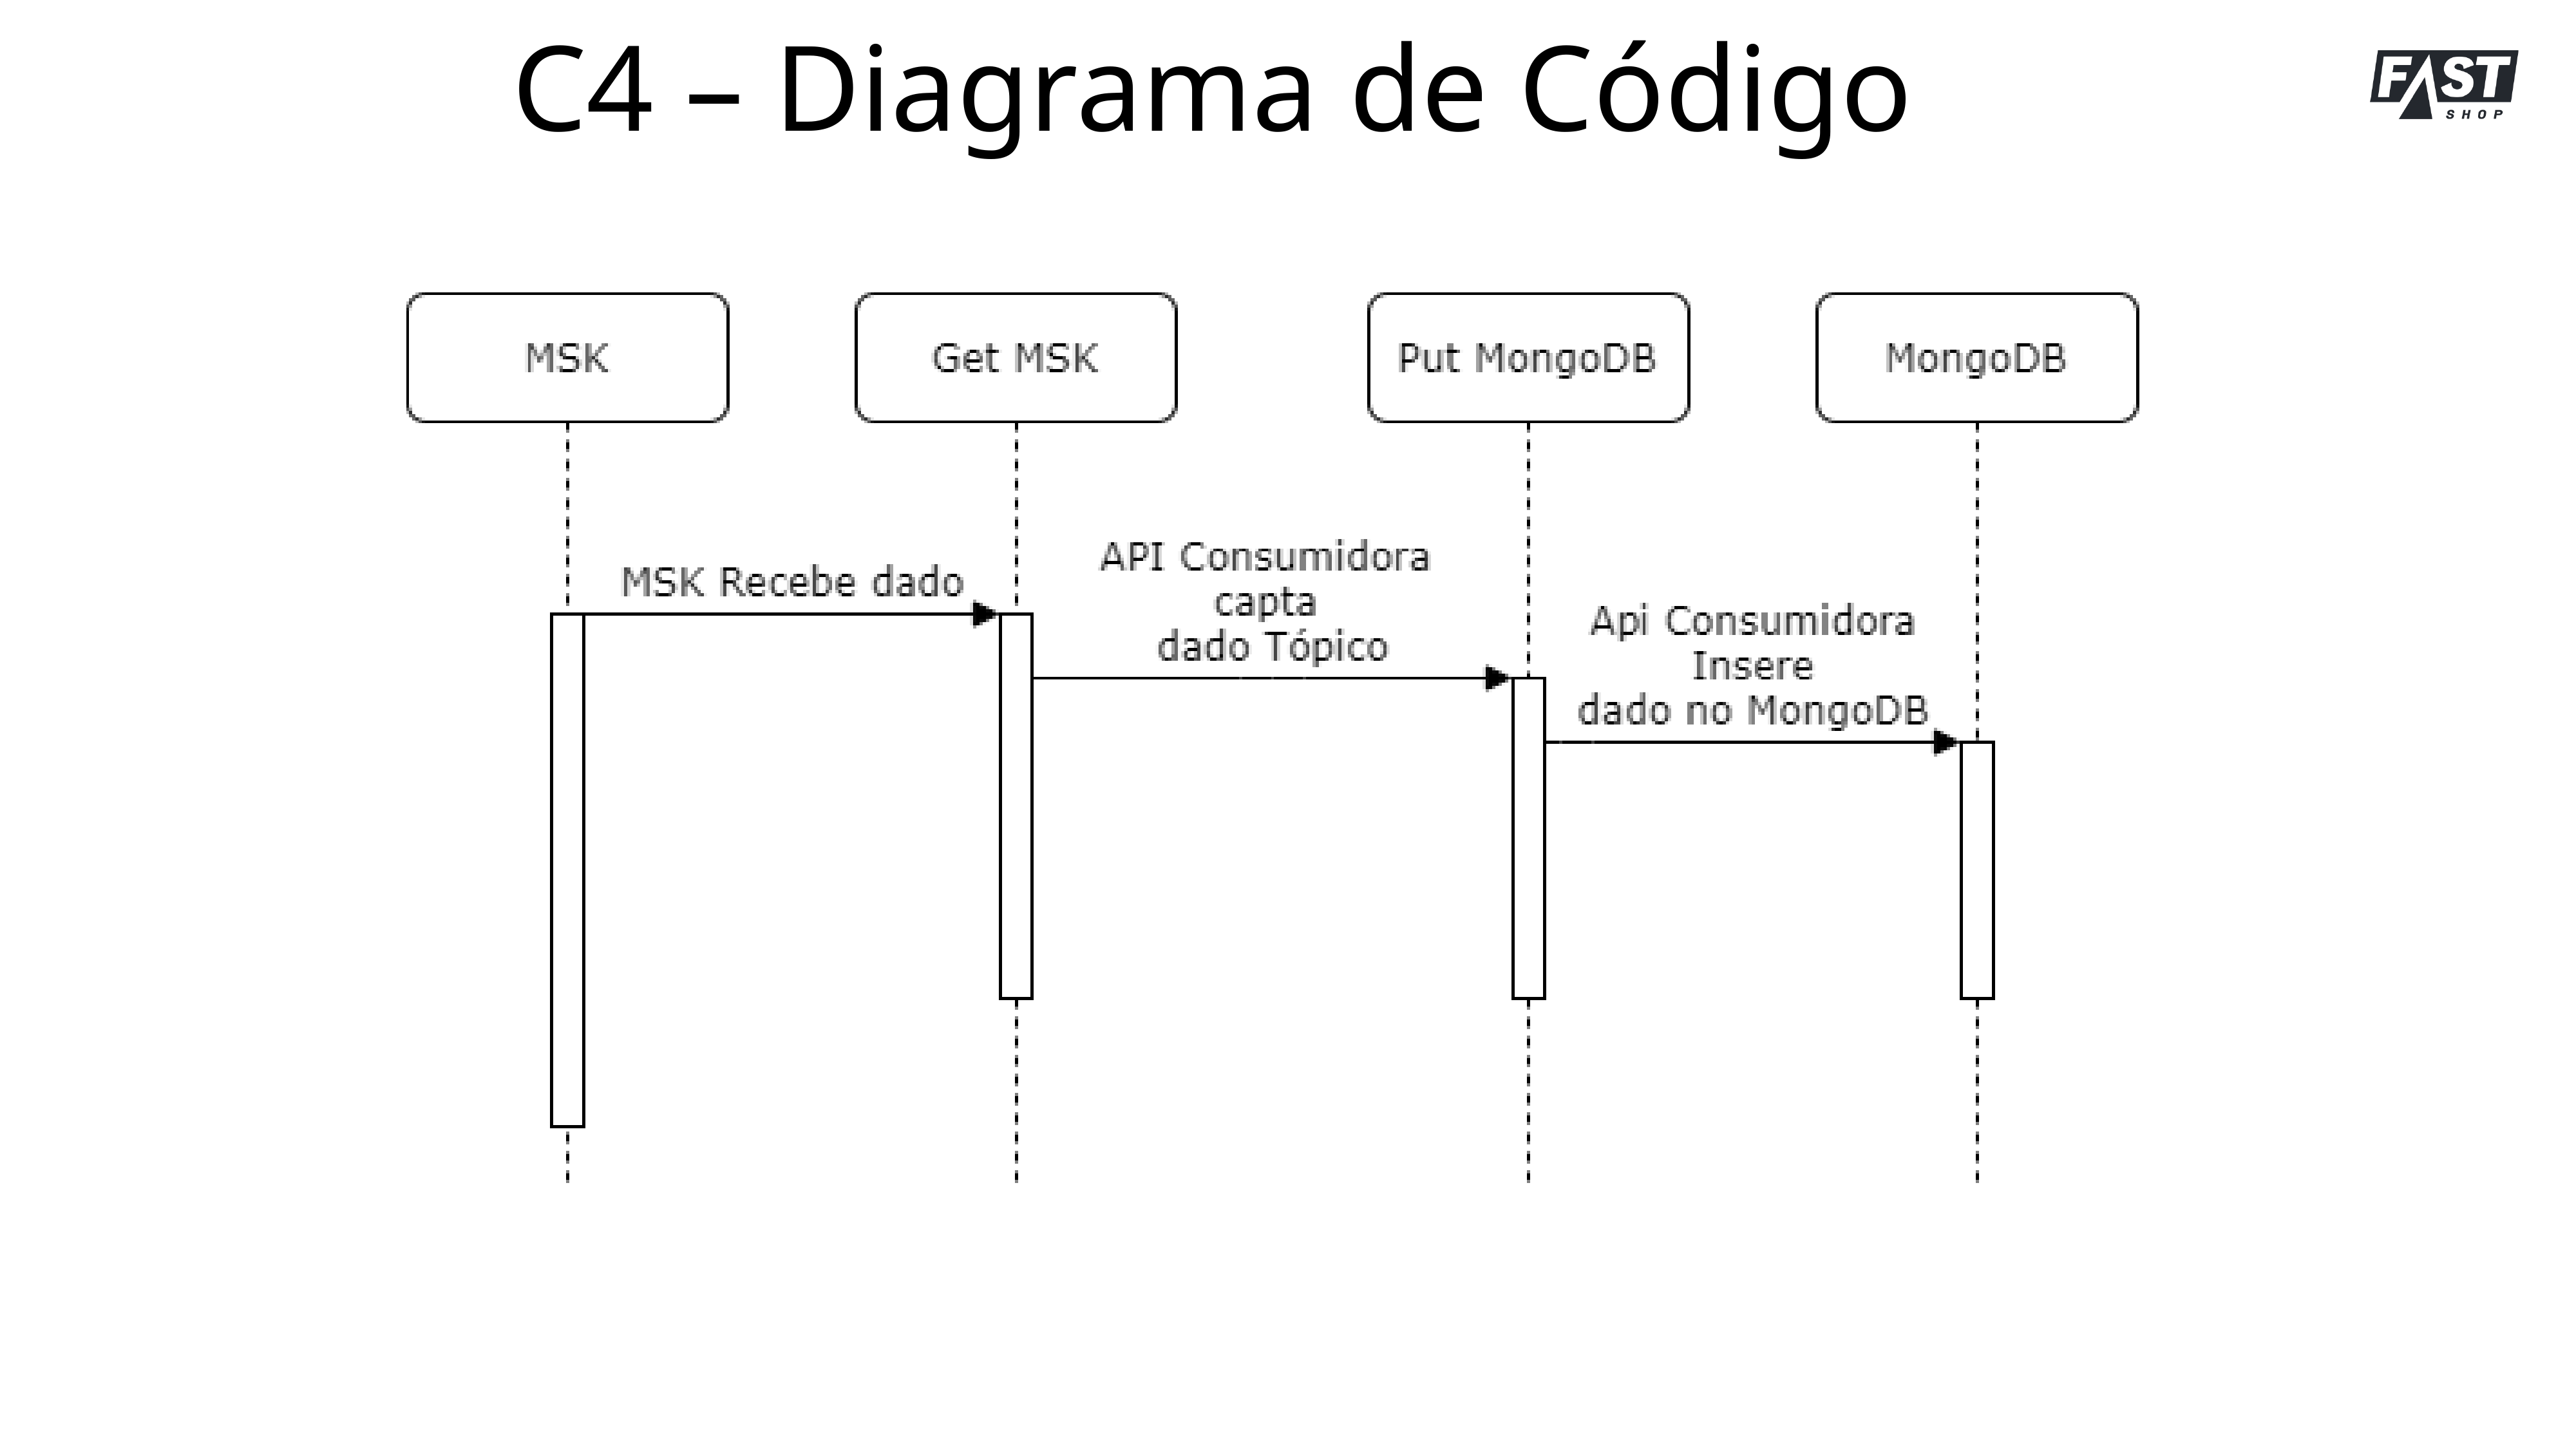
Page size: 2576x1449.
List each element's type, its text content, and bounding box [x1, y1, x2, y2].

picture [406, 292, 2139, 1193]
picture [2425, 50, 2519, 119]
title C4 – Diagrama de Código [0, 26, 2425, 142]
